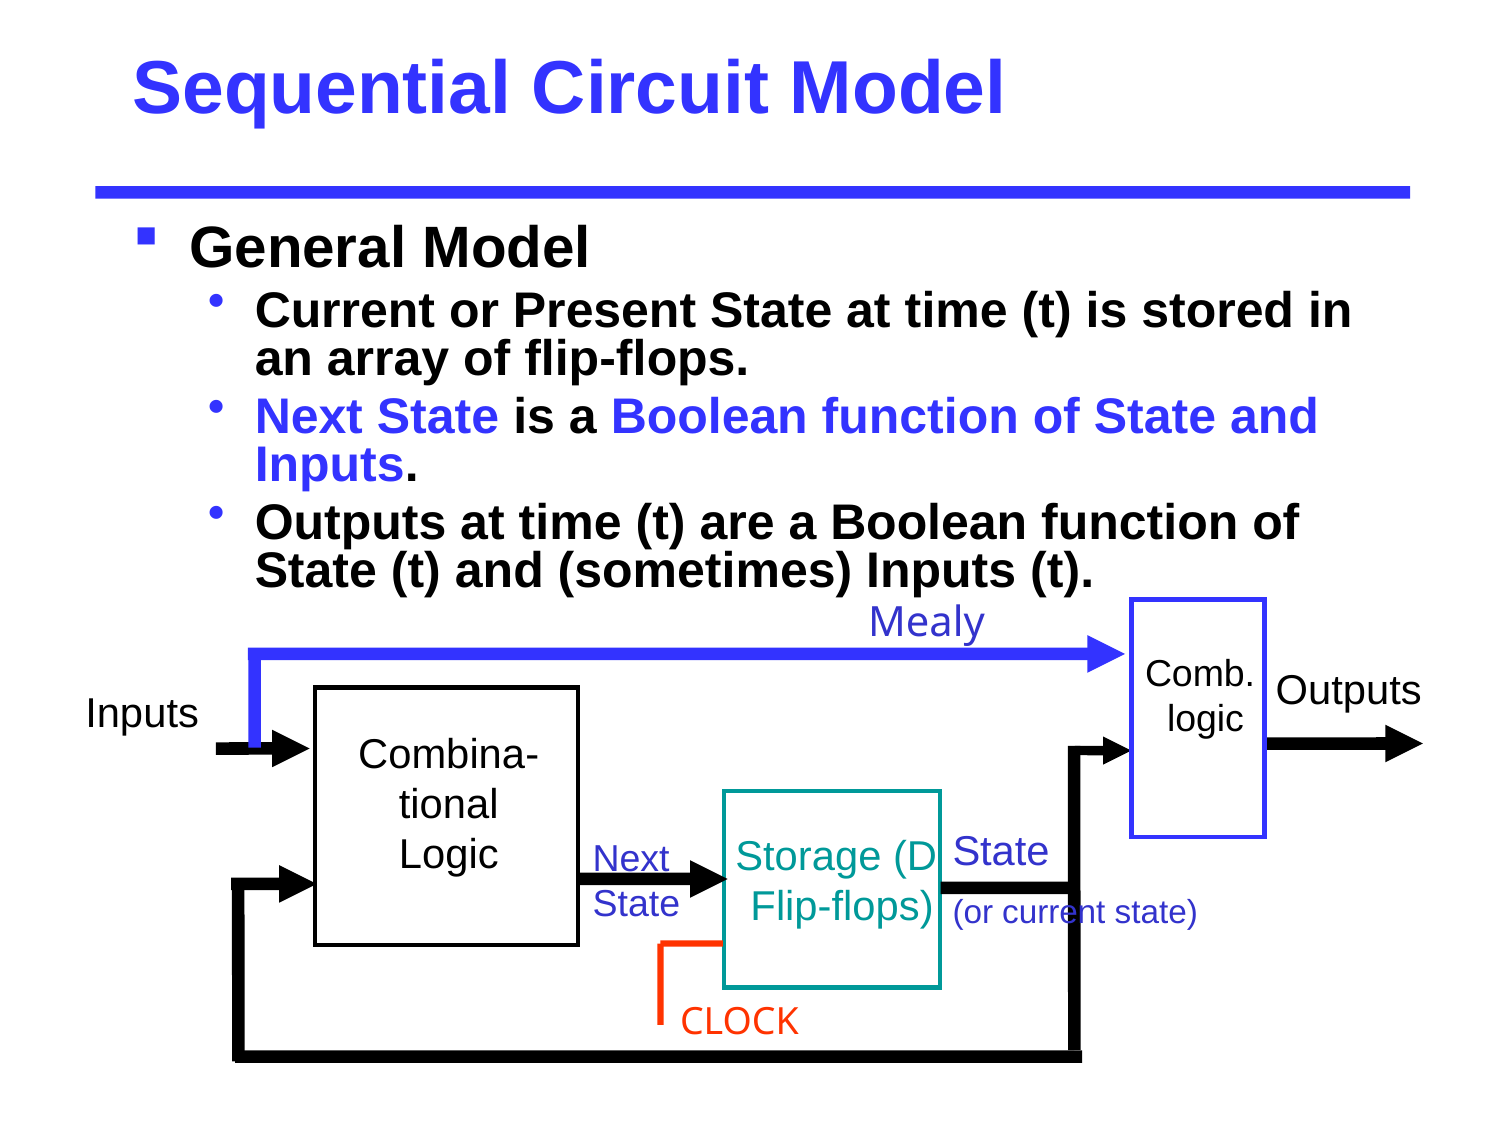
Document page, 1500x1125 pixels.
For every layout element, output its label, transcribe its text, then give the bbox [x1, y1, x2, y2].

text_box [247, 587, 1126, 748]
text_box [70, 599, 1469, 1062]
title Sequential Circuit Model [117, 0, 1393, 168]
list General Model Current or Present State at time (t) is stored in an array of flip-flops. Next State is a Boolean function of State and Inputs. Outputs at time (t) are a Boolean function of State (t) and (sometimes) Inputs (t). [117, 215, 1394, 598]
